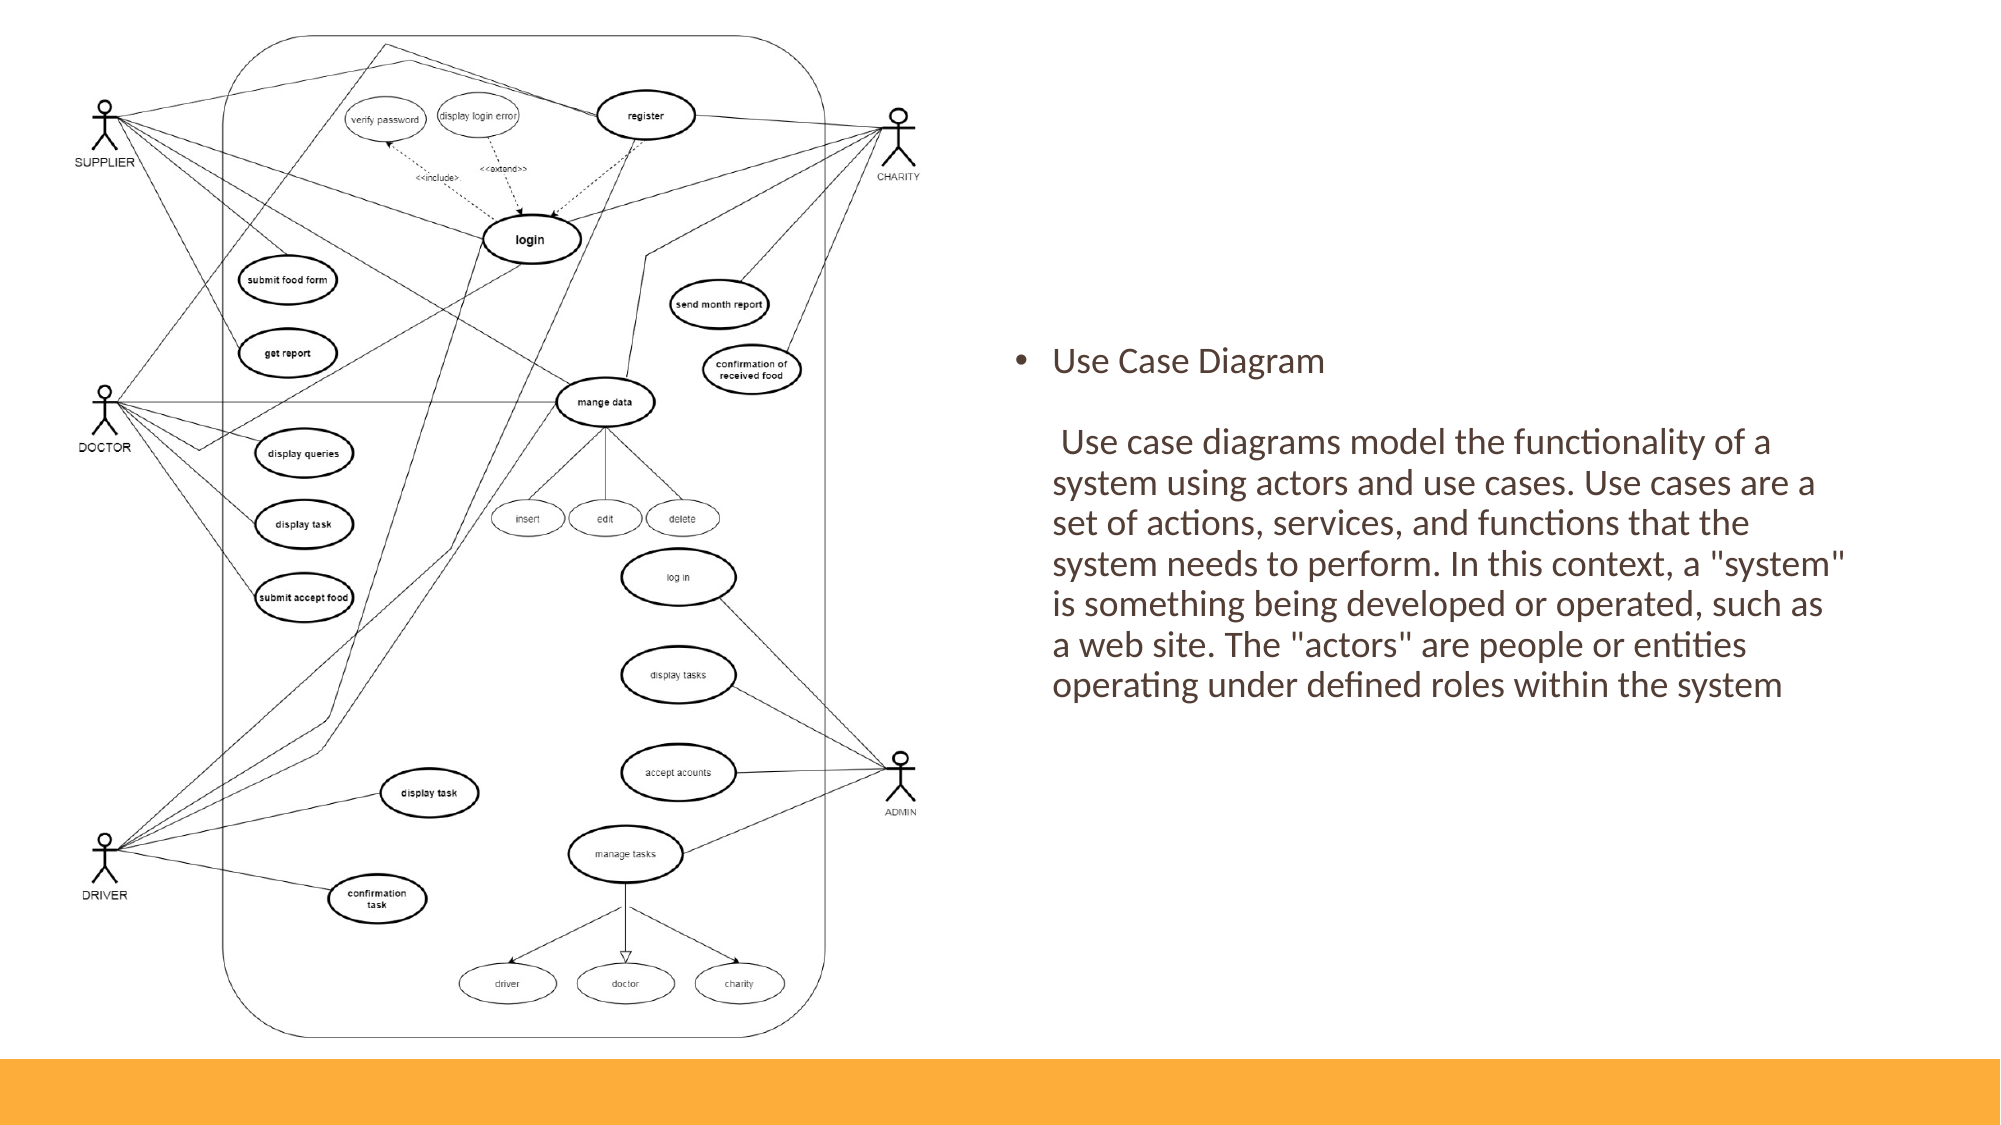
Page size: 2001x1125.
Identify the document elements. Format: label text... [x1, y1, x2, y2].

text_box [0, 1059, 2000, 1125]
picture [60, 21, 923, 1041]
list Use Case Diagram Use case diagrams model the functionality of a system using actors and use cases. Use cases are a set of actions, services, and functions that the system needs to perform. In this context, a "system" is something being developed or operated, such as a web site. The "actors" are people or entities operating under defined roles within the system [999, 334, 1863, 918]
